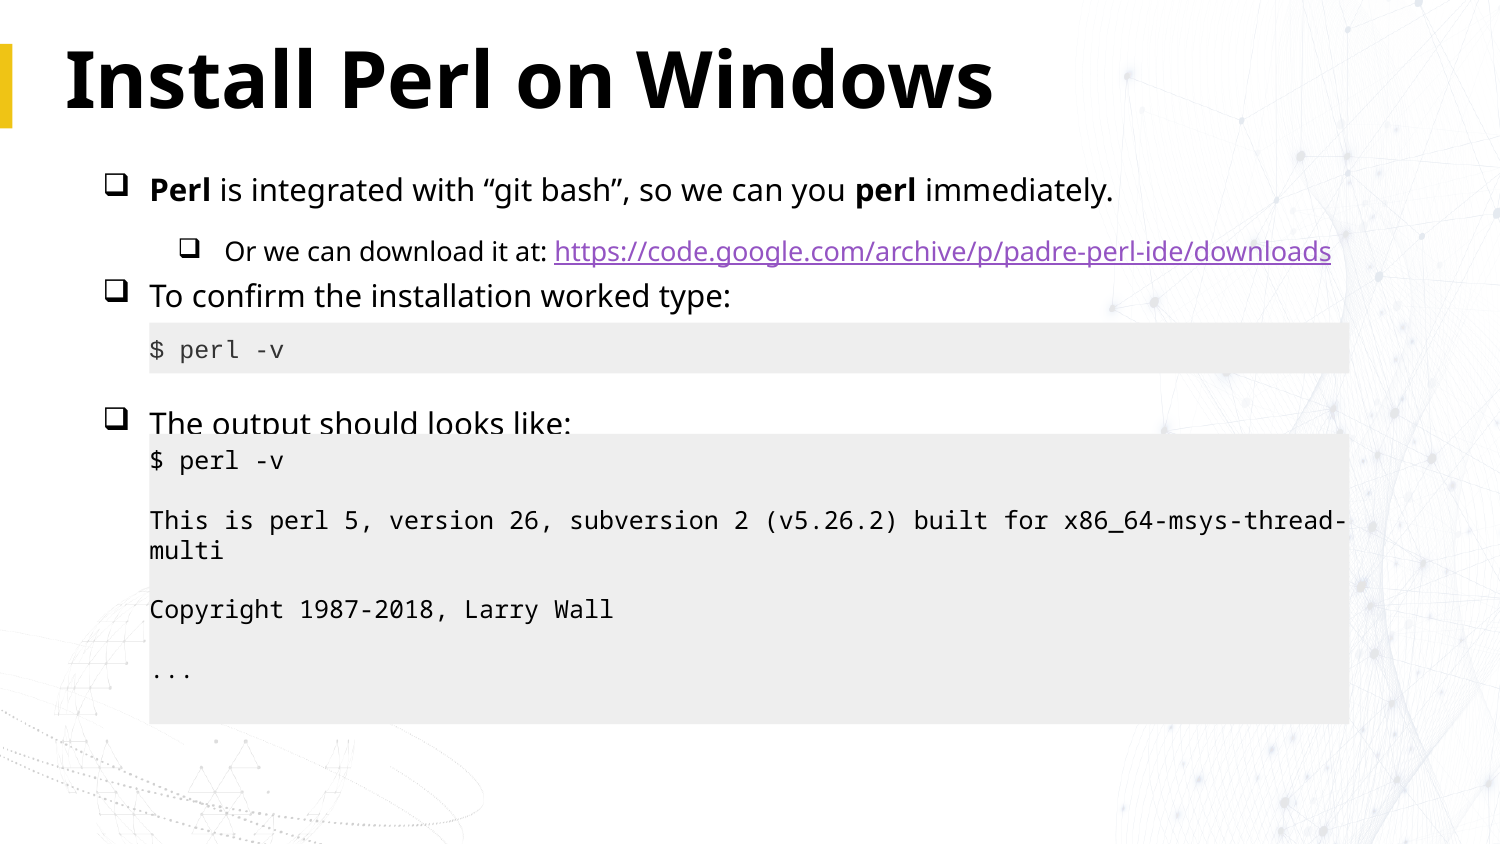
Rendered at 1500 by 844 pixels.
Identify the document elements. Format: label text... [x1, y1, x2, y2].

text_box $ perl -v [149, 322, 1350, 374]
list Perl is integrated with “git bash”, so we can you perl immediately. Or we can download it at: https://code.google.com/archive/p/padre-perl-ide/downloads To confirm the installation worked type: The output should looks like: [53, 159, 1446, 799]
title Install Perl on Windows [53, 31, 1446, 135]
picture [0, 0, 1500, 844]
text_box $ perl -v This is perl 5, version 26, subversion 2 (v5.26.2) built for x86_64-msys-thread-multi Copyright 1987-2018, Larry Wall ... [149, 433, 1350, 725]
